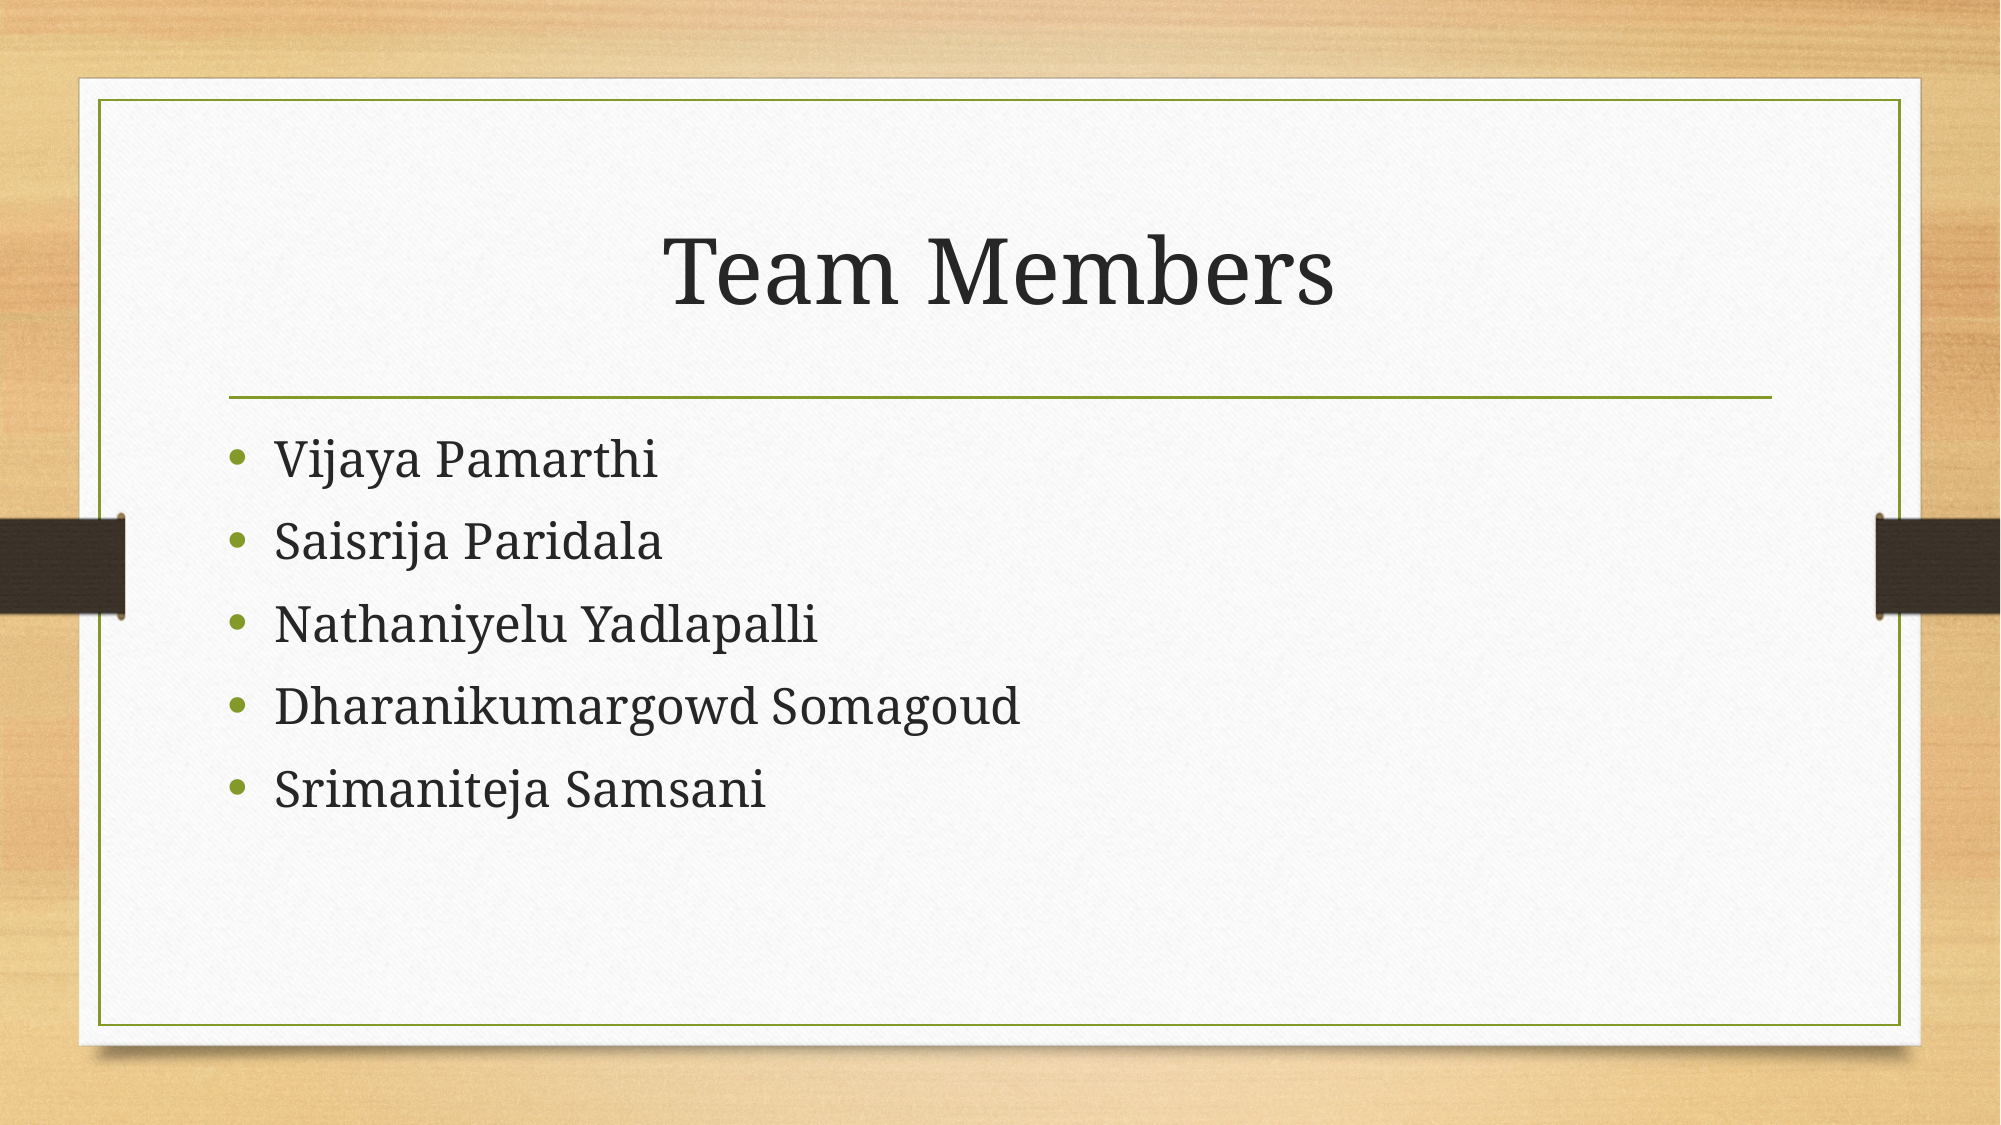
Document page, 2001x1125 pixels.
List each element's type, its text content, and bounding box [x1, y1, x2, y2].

list Vijaya Pamarthi Saisrija Paridala Nathaniyelu Yadlapalli Dharanikumargowd Somagoud Srimaniteja Samsani [212, 419, 1788, 964]
picture [0, 0, 2001, 1125]
title Team Members [212, 161, 1788, 375]
